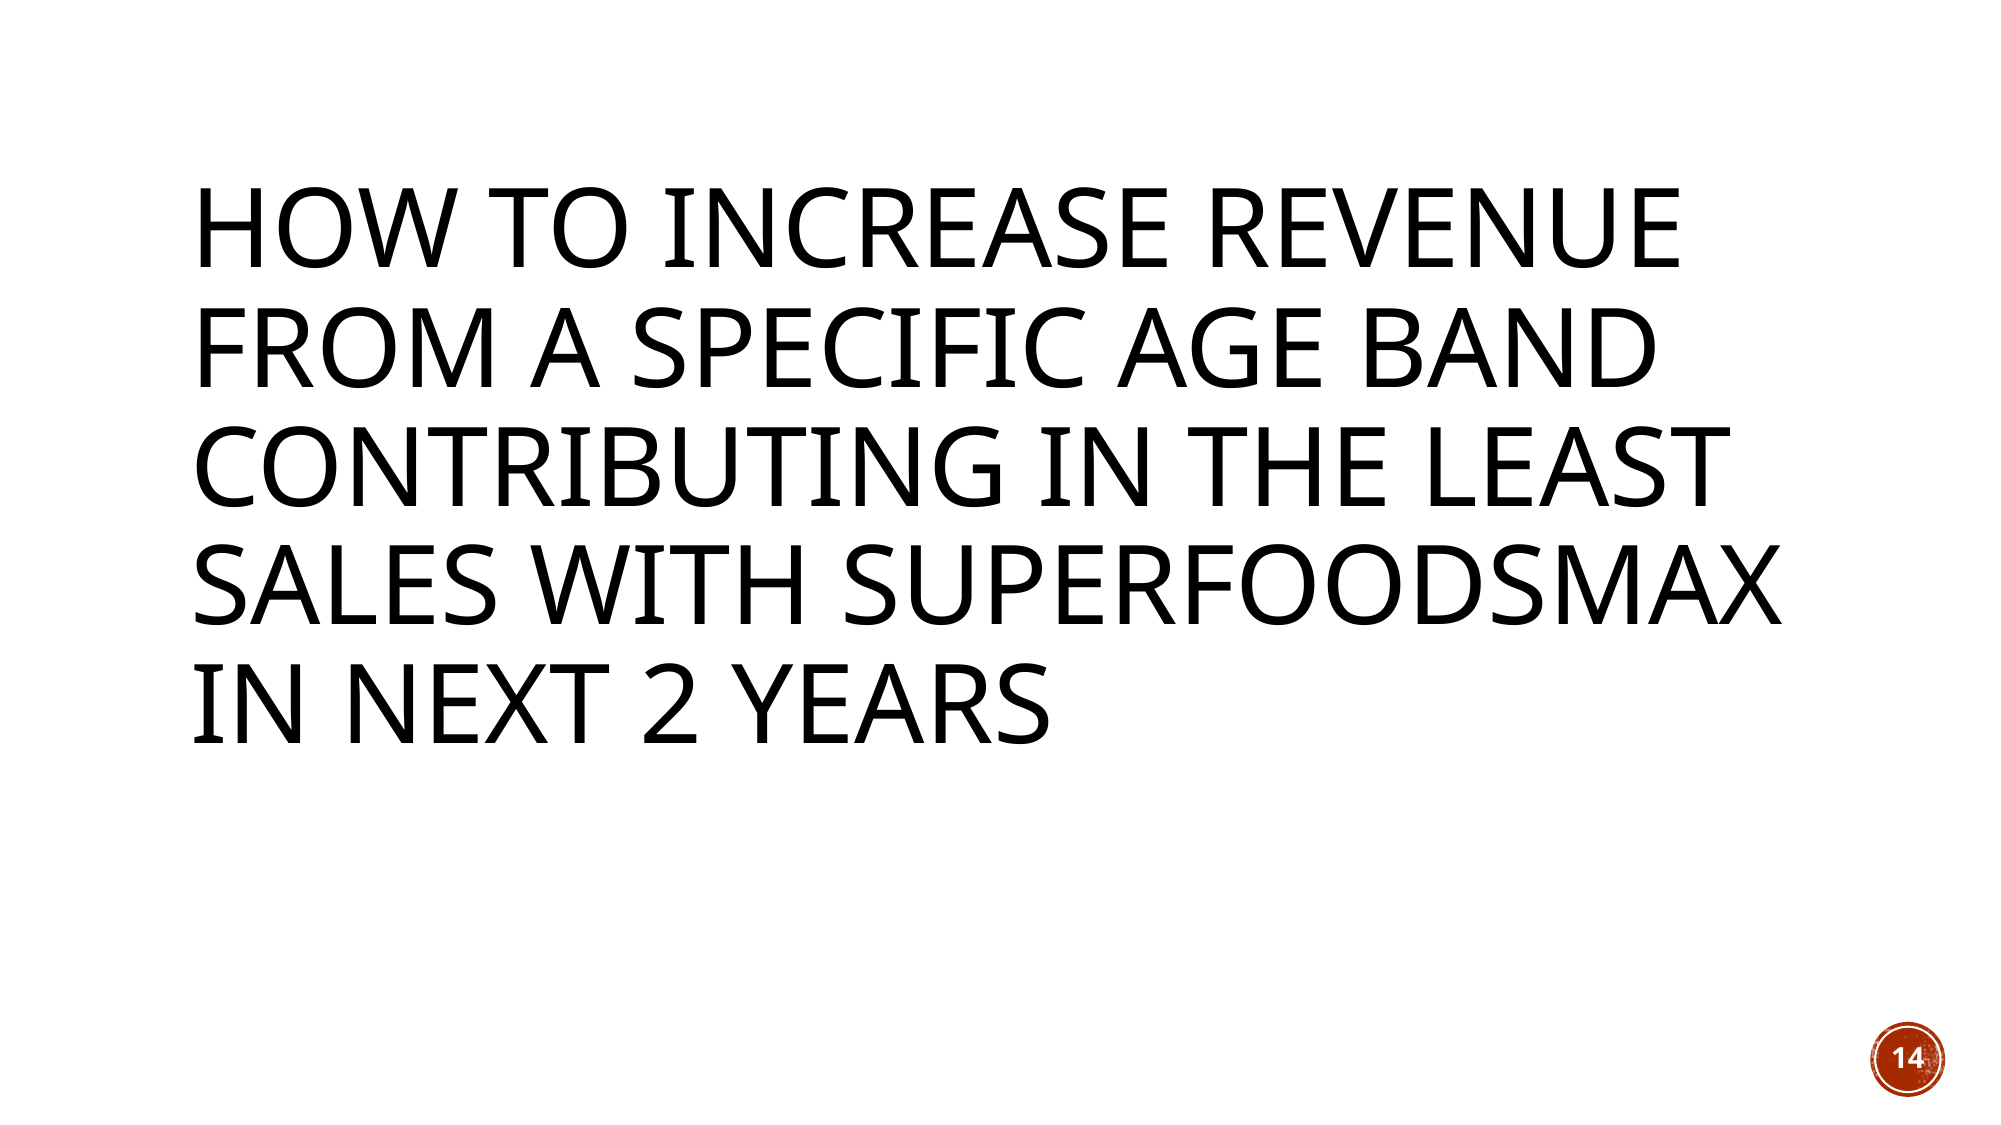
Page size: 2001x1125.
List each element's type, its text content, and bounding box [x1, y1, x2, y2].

title HOW TO INCREASE REVENUE FROM a specific age band CONTRIBUTING IN THE LEAST SALES with sUperfoodSmax in next 2 years [175, 103, 1807, 838]
slide_number 14 [1855, 1028, 1961, 1089]
